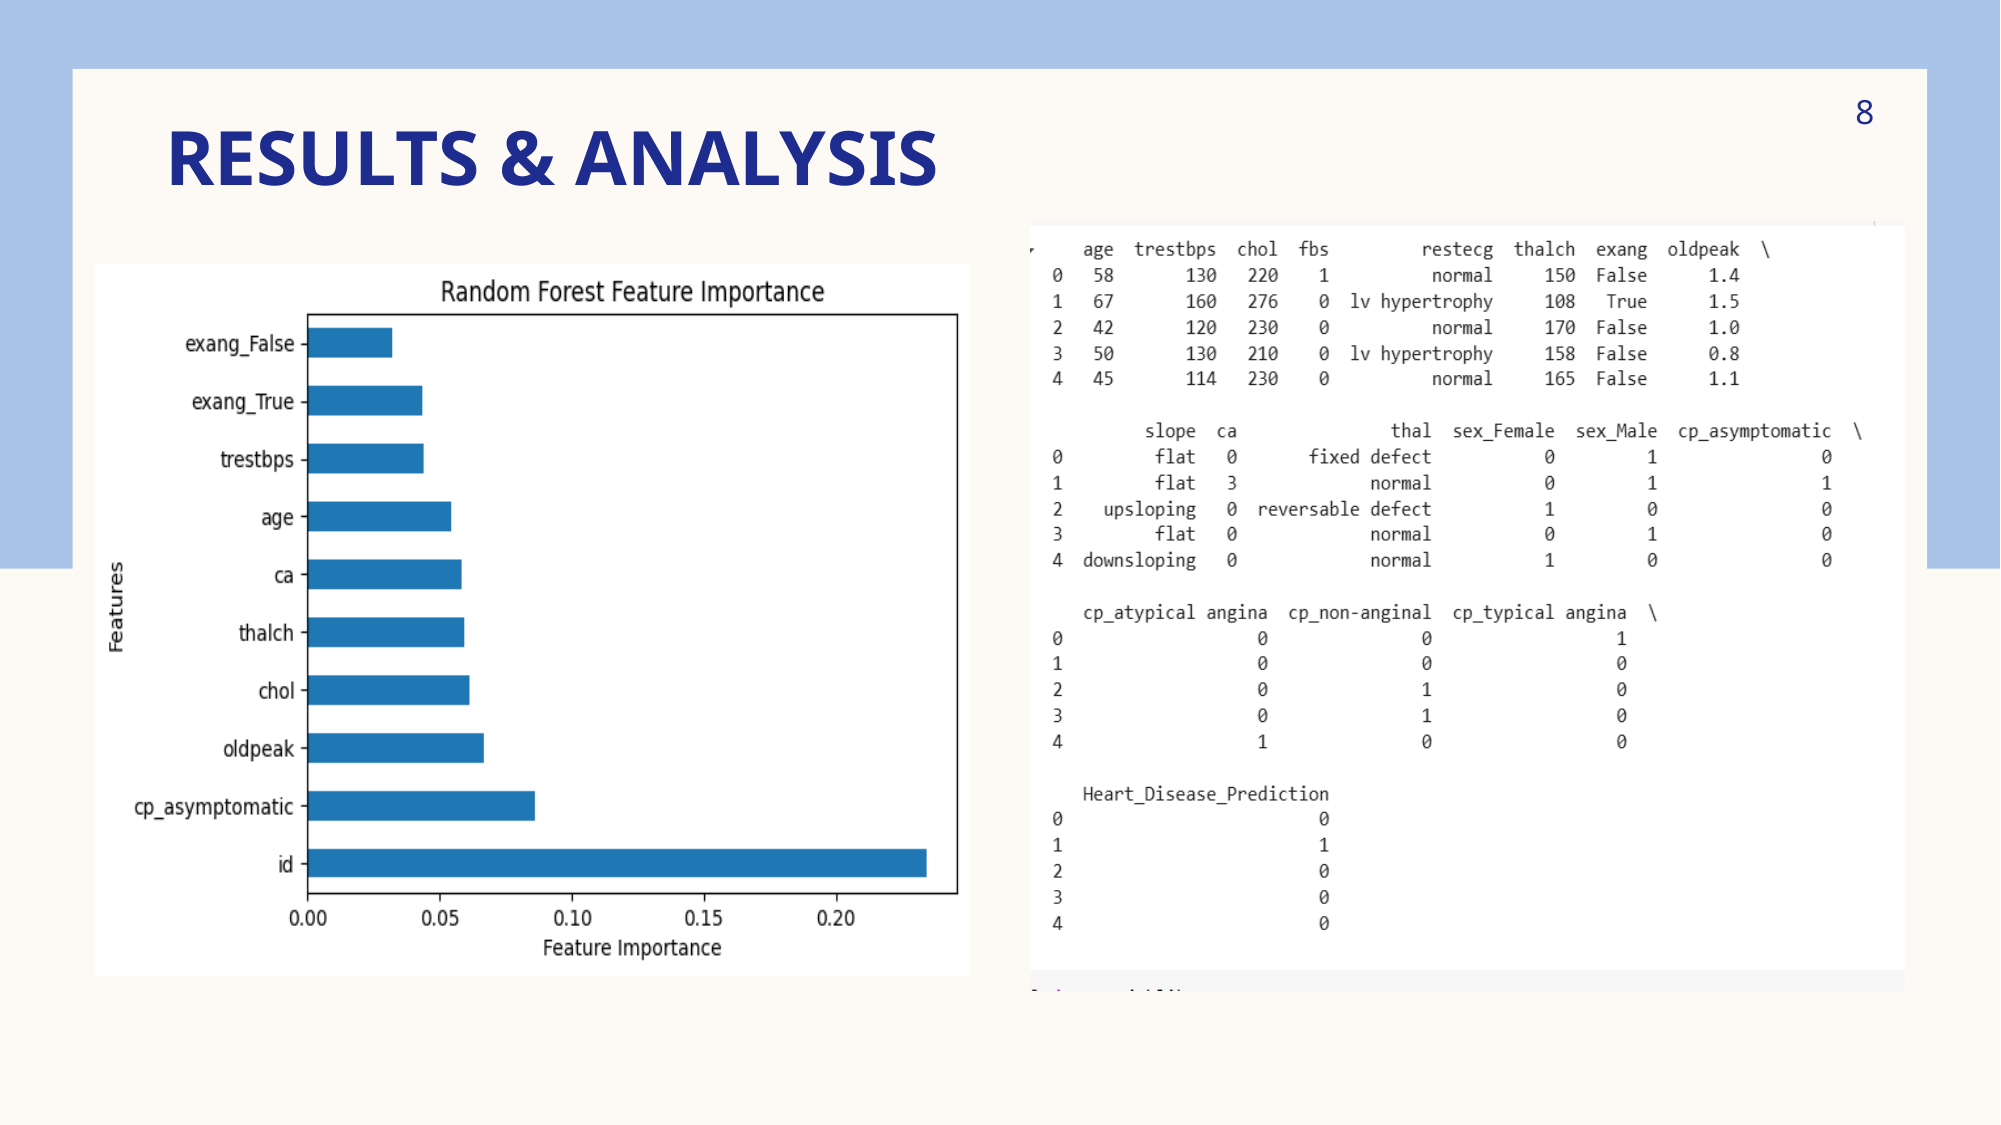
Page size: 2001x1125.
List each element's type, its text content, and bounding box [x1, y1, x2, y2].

picture [95, 264, 970, 976]
picture [1030, 221, 1905, 991]
title Results & Analysis [150, 78, 1875, 200]
